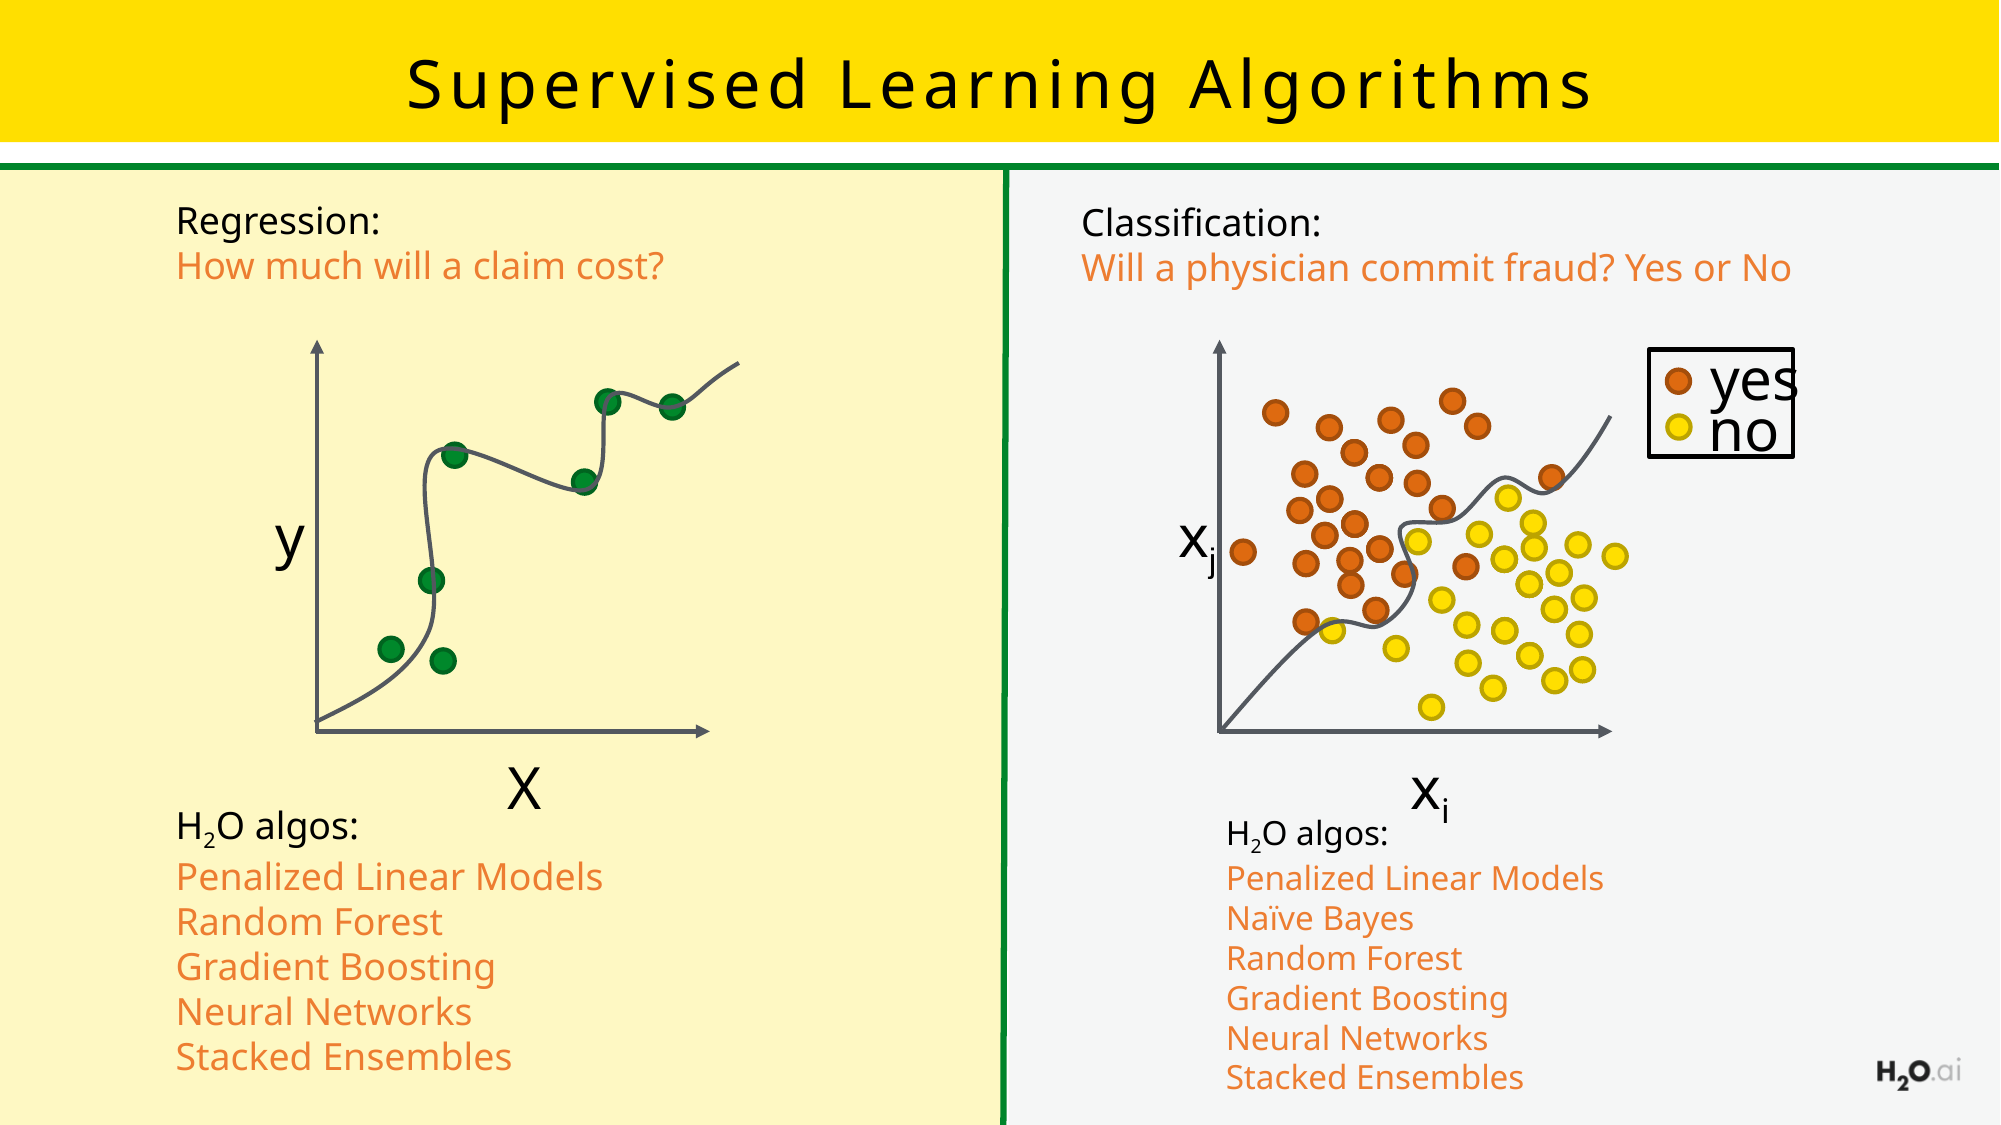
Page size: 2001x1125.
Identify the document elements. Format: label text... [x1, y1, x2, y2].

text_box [167, 189, 1902, 1103]
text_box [0, 166, 2000, 1125]
title Supervised Learning Algorithms [0, 0, 2000, 159]
